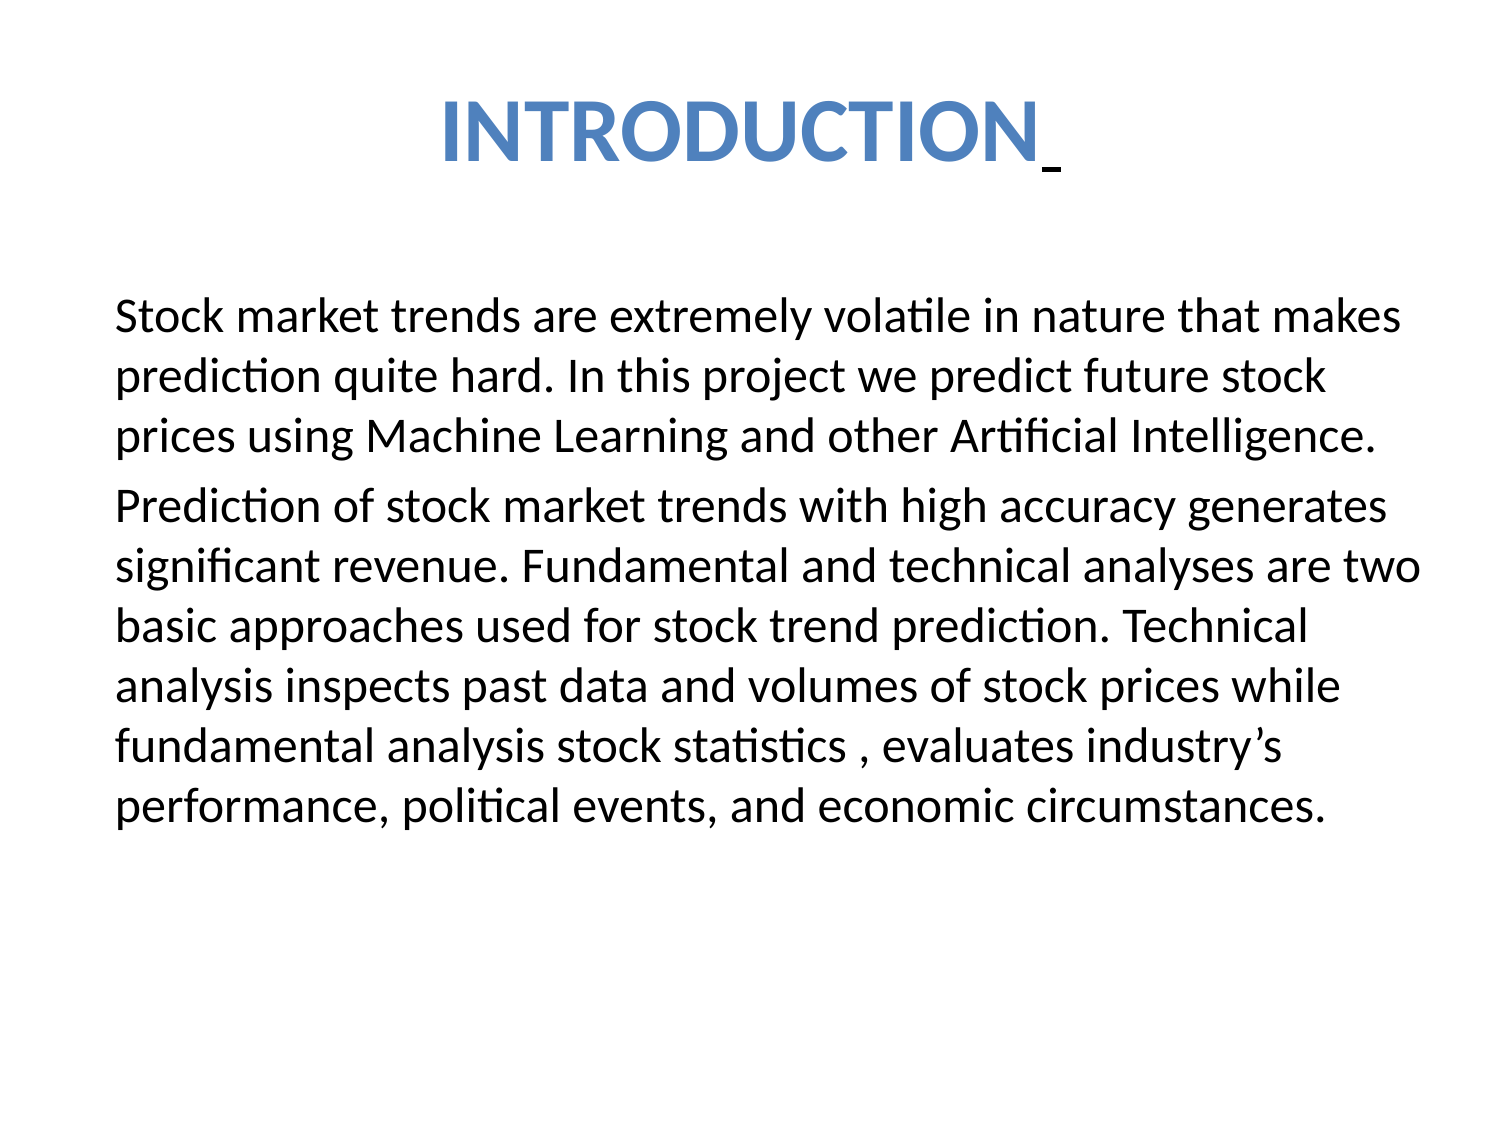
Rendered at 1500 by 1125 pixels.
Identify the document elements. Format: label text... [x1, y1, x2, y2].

list Stock market trends are extremely volatile in nature that makes prediction quite hard. In this project we predict future stock prices using Machine Learning and other Artificial Intelligence. Prediction of stock market trends with high accuracy generates significant revenue. Fundamental and technical analyses are two basic approaches used for stock trend prediction. Technical analysis inspects past data and volumes of stock prices while fundamental analysis stock statistics , evaluates industry’s performance, political events, and economic circumstances. [99, 275, 1452, 1039]
title INTRODUCTION [79, 74, 1338, 275]
